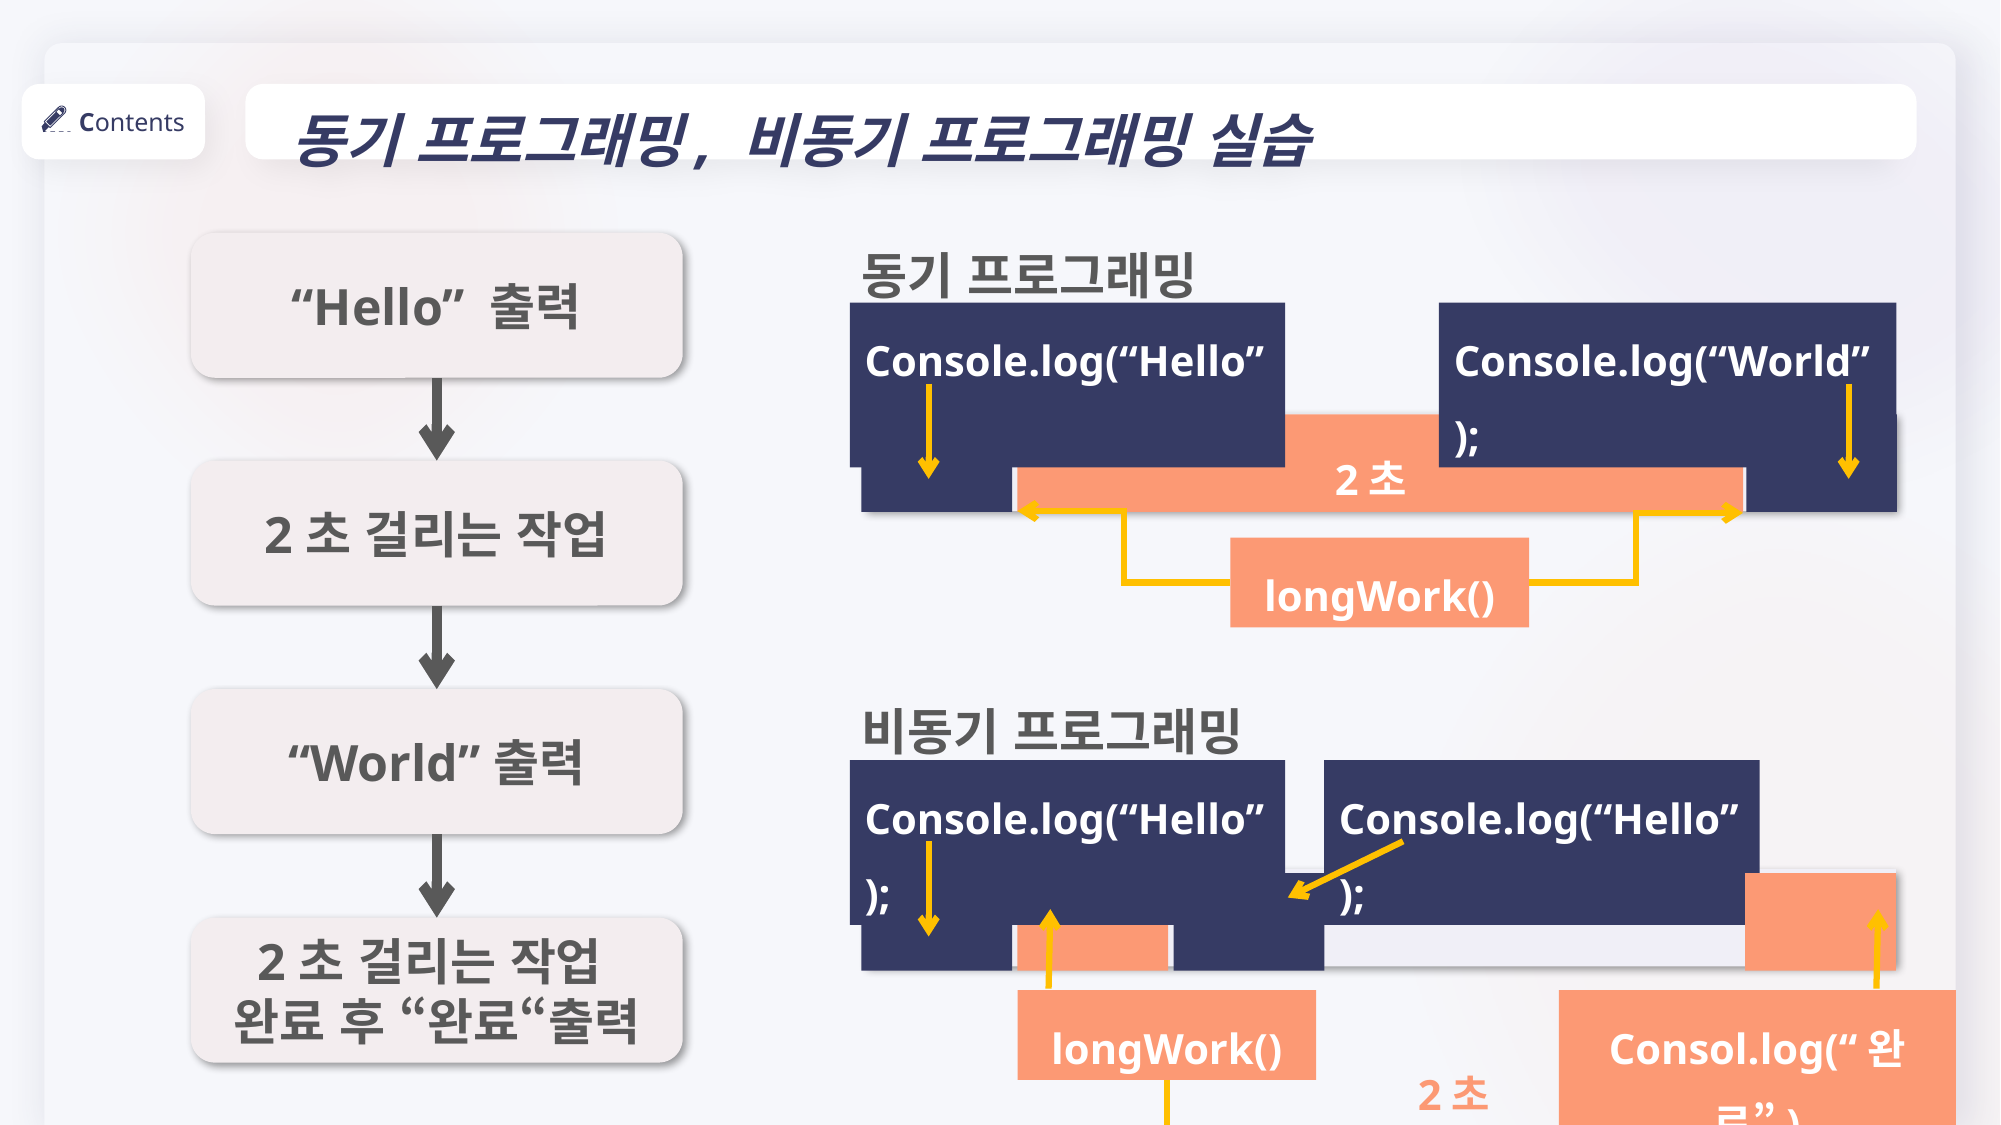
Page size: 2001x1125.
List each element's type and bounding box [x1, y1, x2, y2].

text_box [1017, 510, 1231, 579]
text_box [1287, 841, 1404, 898]
text_box [0, 0, 2000, 1125]
text_box [1529, 512, 1743, 579]
